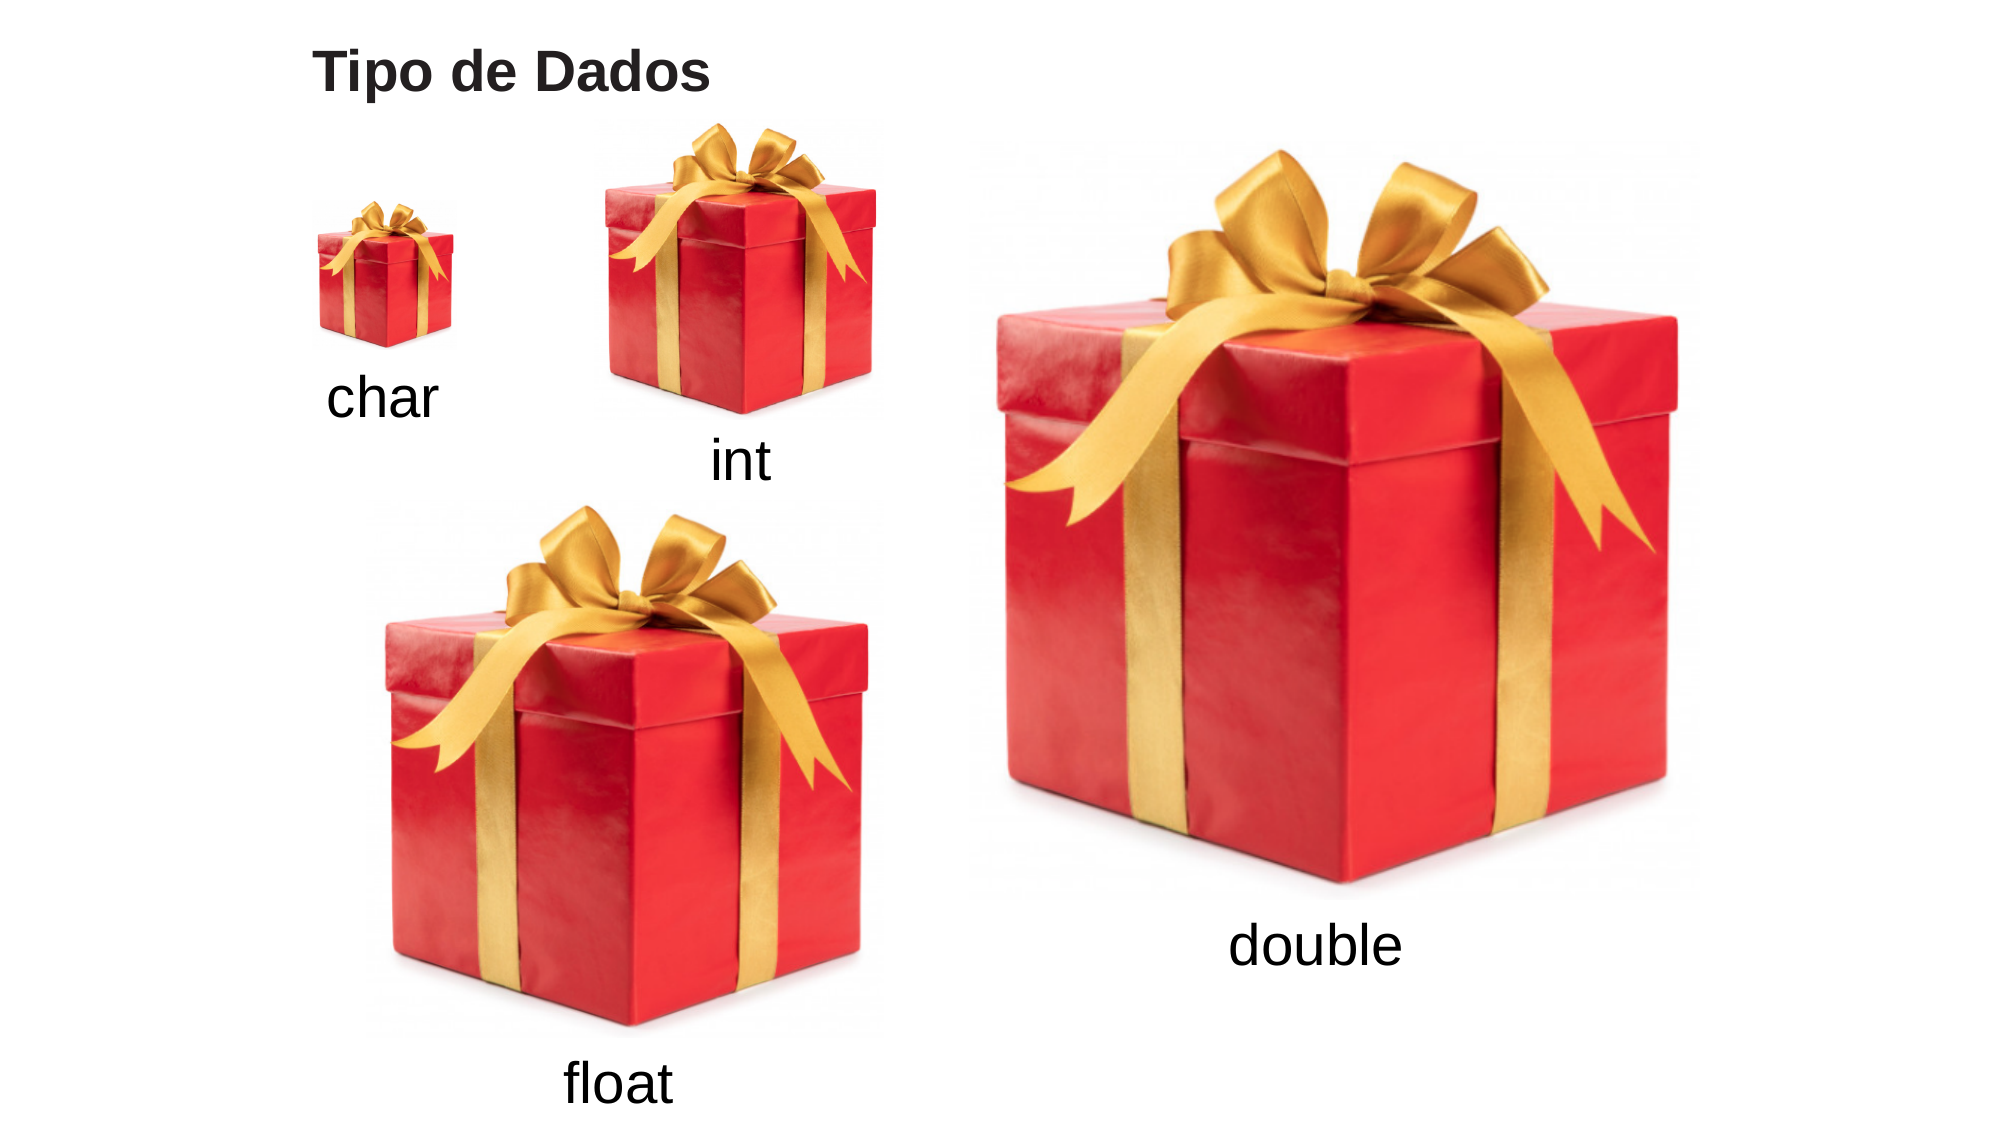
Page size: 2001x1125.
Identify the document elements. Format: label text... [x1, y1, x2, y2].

picture [365, 499, 885, 1038]
picture [312, 199, 458, 351]
text_box Tipo de Dados [312, 33, 1675, 181]
picture [594, 119, 885, 420]
text_box float [512, 1047, 725, 1123]
picture [969, 141, 1701, 901]
text_box int [634, 427, 847, 498]
text_box double [1183, 910, 1450, 985]
text_box char [277, 351, 490, 437]
